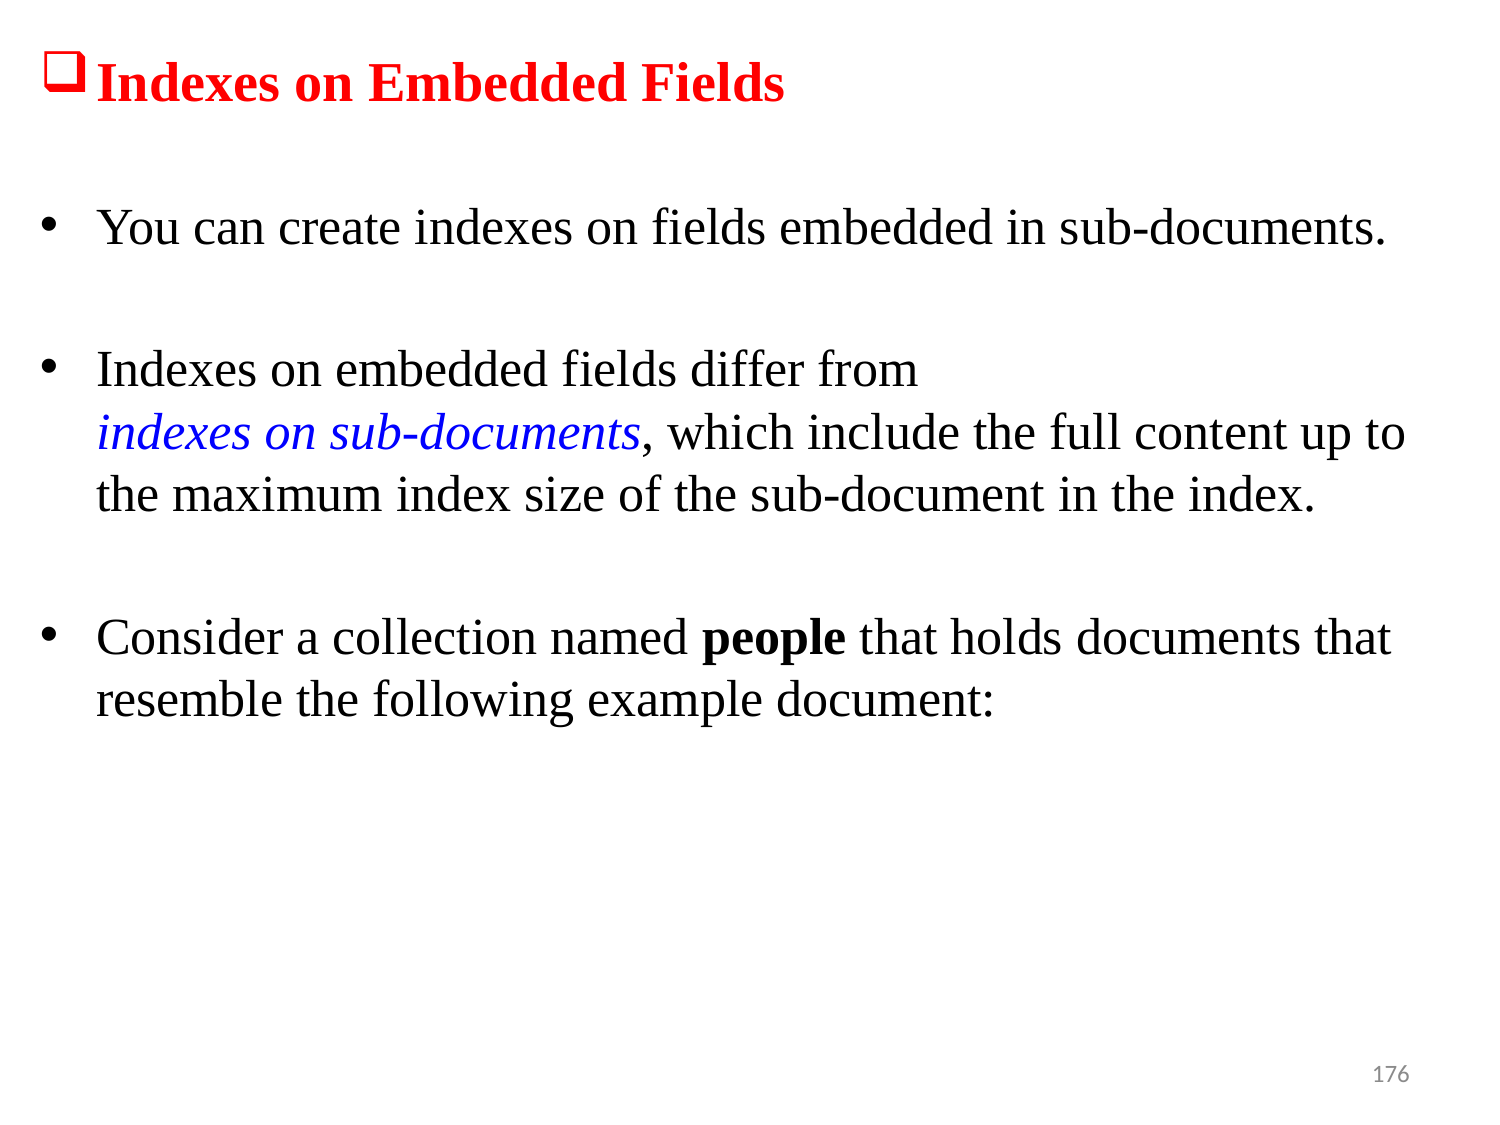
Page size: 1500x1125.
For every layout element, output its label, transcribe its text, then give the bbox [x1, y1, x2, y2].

text_box Indexes on Embedded Fields You can create indexes on fields embedded in sub-documents. Indexes on embedded fields differ from indexes on sub-documents, which include the full content up to the maximum index size of the sub-document in the index. Consider a collection named people that holds documents that resemble the following example document: [24, 37, 1463, 1088]
text_box 176 [1074, 1042, 1425, 1103]
